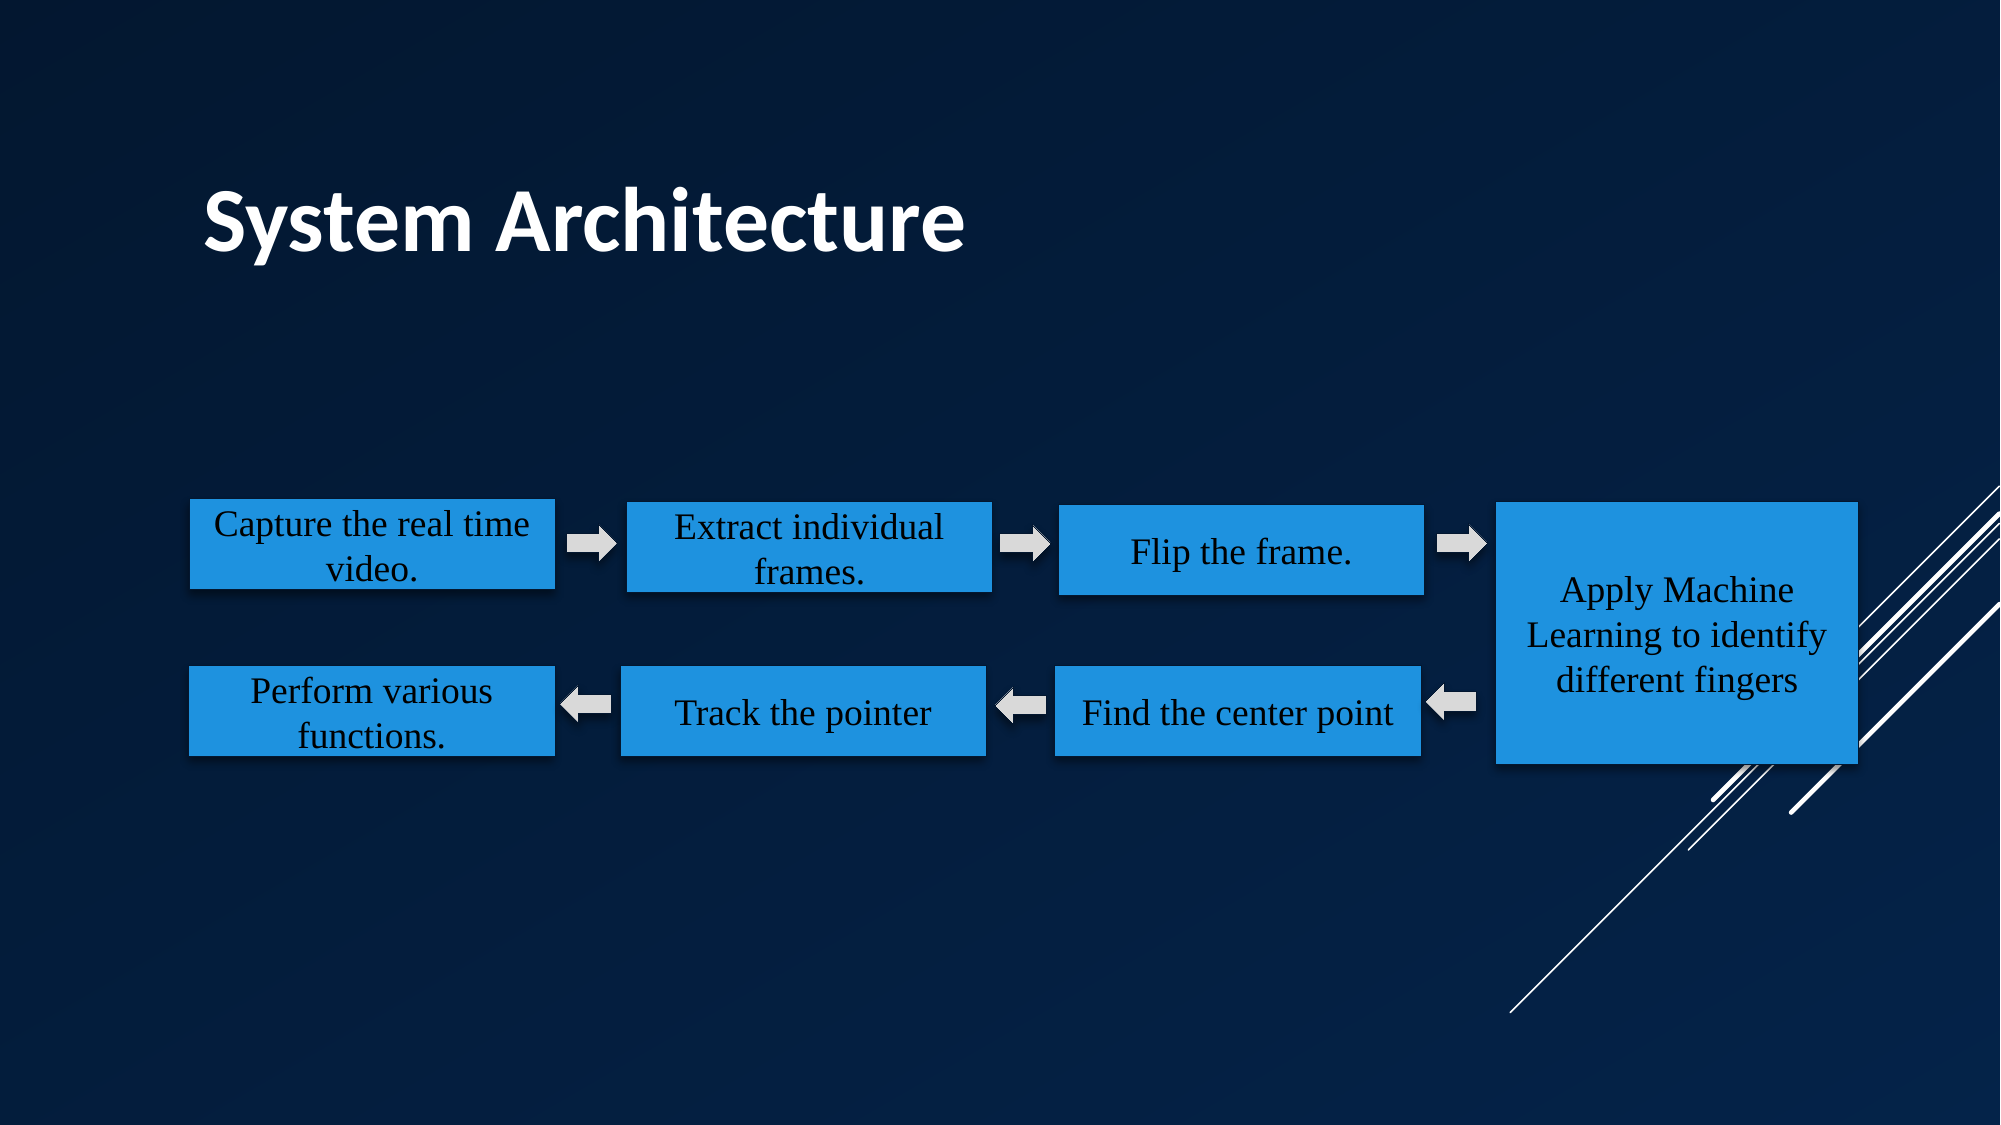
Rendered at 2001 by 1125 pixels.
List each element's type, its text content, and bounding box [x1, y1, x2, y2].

text_box [566, 523, 618, 563]
text_box Capture the real time video. [189, 498, 556, 590]
text_box Extract individual frames. [626, 501, 993, 593]
text_box [559, 684, 612, 723]
text_box Find the center point [1054, 665, 1422, 757]
text_box Perform various functions. [188, 665, 556, 757]
text_box Apply Machine Learning to identify different fingers [1495, 501, 1859, 765]
text_box [1436, 523, 1488, 563]
text_box Flip the frame. [1058, 504, 1425, 596]
text_box [994, 686, 1047, 725]
text_box [999, 524, 1052, 563]
text_box Track the pointer [620, 665, 987, 757]
text_box System Architecture [188, 152, 1634, 278]
text_box [1425, 682, 1477, 721]
